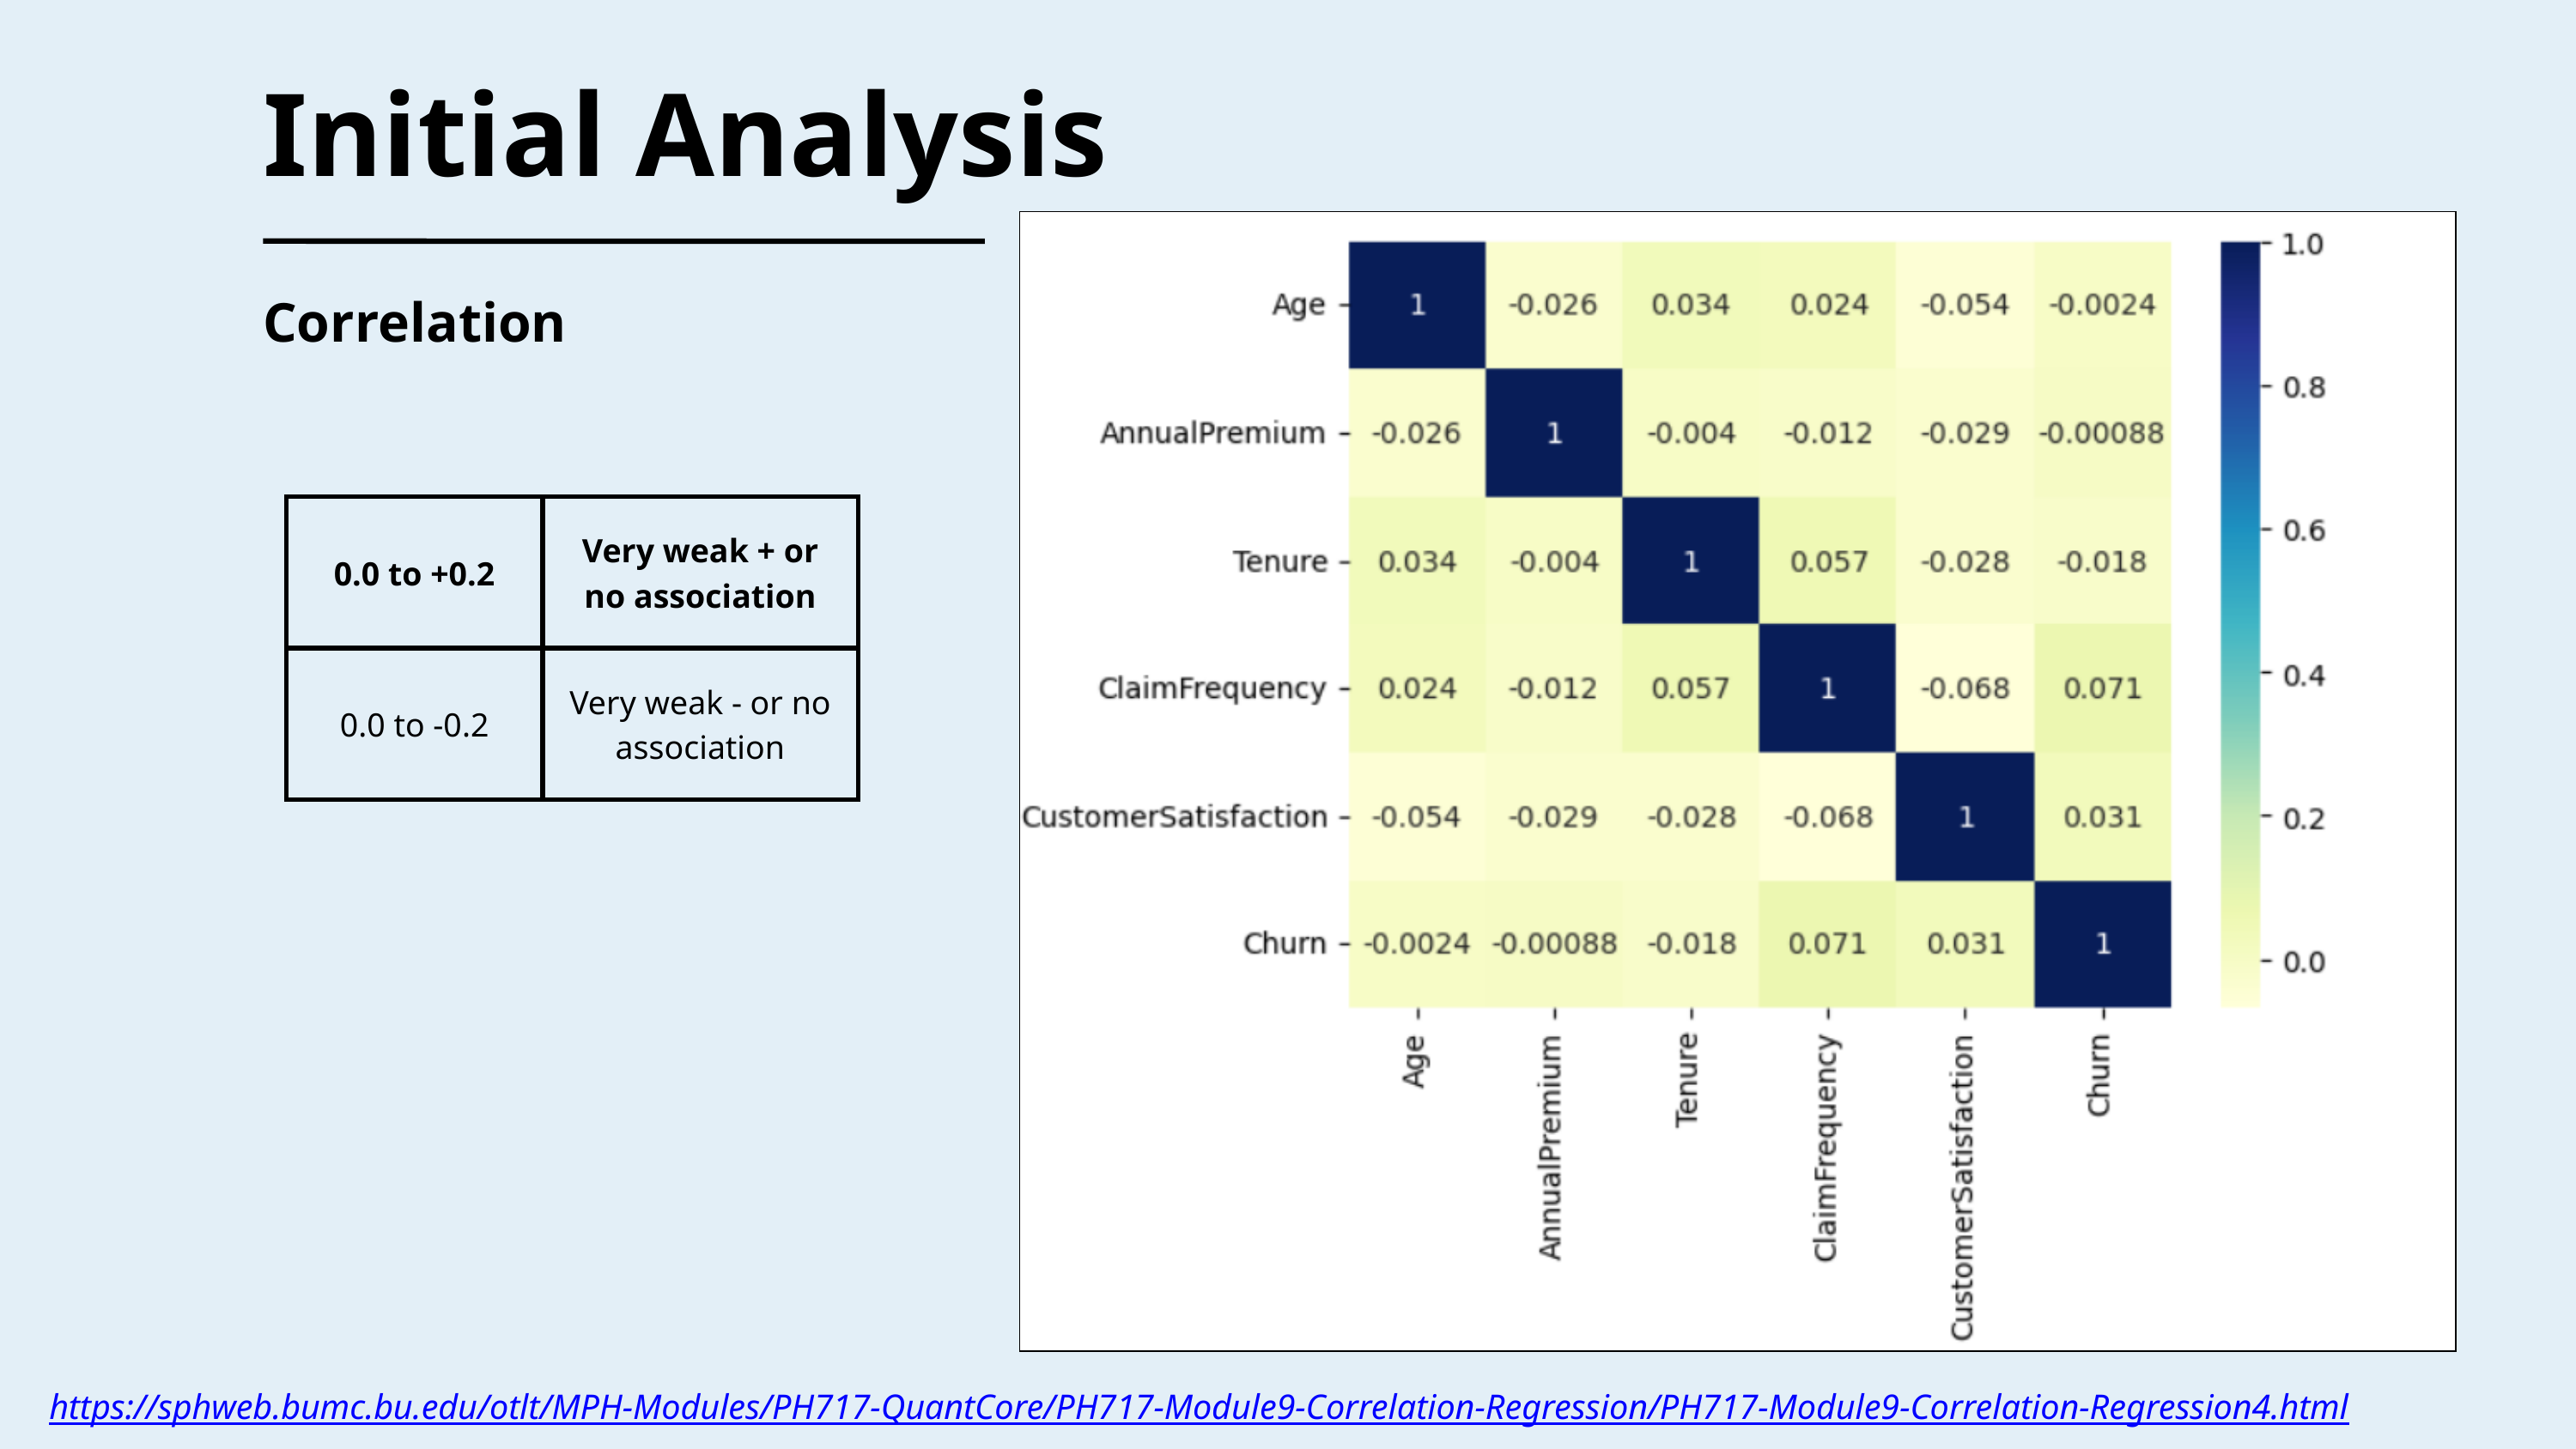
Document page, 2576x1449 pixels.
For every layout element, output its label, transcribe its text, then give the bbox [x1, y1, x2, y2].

table_cell Very weak - or no association [545, 651, 856, 797]
text_box [1019, 211, 2457, 1352]
text_box Initial Analysis [263, 39, 2371, 199]
table_header 0.0 to +0.2 [289, 499, 540, 646]
text_box https://sphweb.bumc.bu.edu/otlt/MPH-Modules/PH717-QuantCore/PH717-Module9-Correlation-Regression/PH717-Module9-Correlation-Regression4.html [49, 1384, 2391, 1433]
table_cell 0.0 to -0.2 [289, 651, 540, 797]
table_header Very weak + or no association [545, 499, 856, 646]
text_box Correlation [263, 277, 2123, 353]
